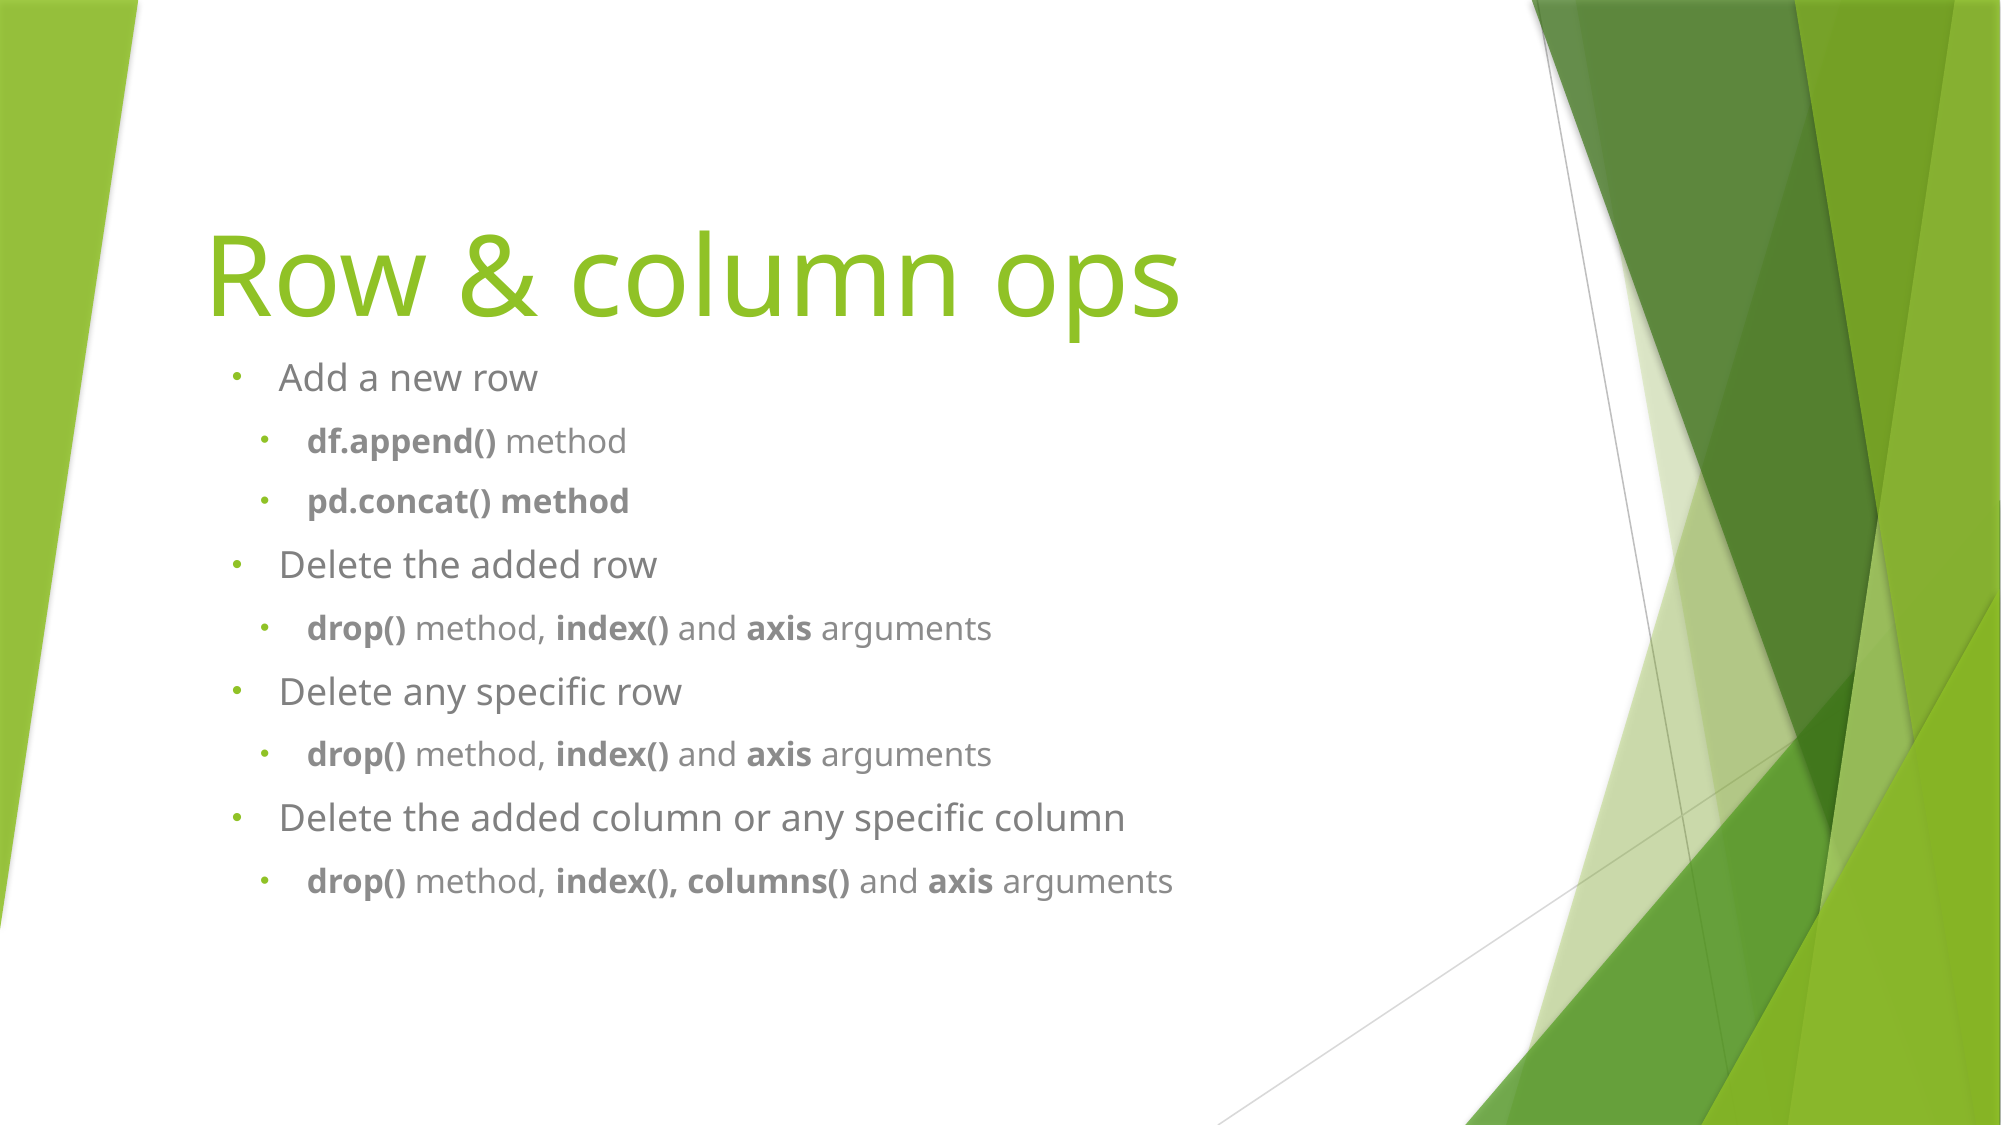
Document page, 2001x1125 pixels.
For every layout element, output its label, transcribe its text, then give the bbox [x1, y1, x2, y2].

subtitle Add a new row df.append() method pd.concat() method Delete the added row drop() method, index() and axis arguments Delete any specific row drop() method, index() and axis arguments Delete the added column or any specific column drop() method, index(), columns() and axis arguments [216, 346, 1491, 948]
title Row & column ops [188, 214, 1463, 347]
